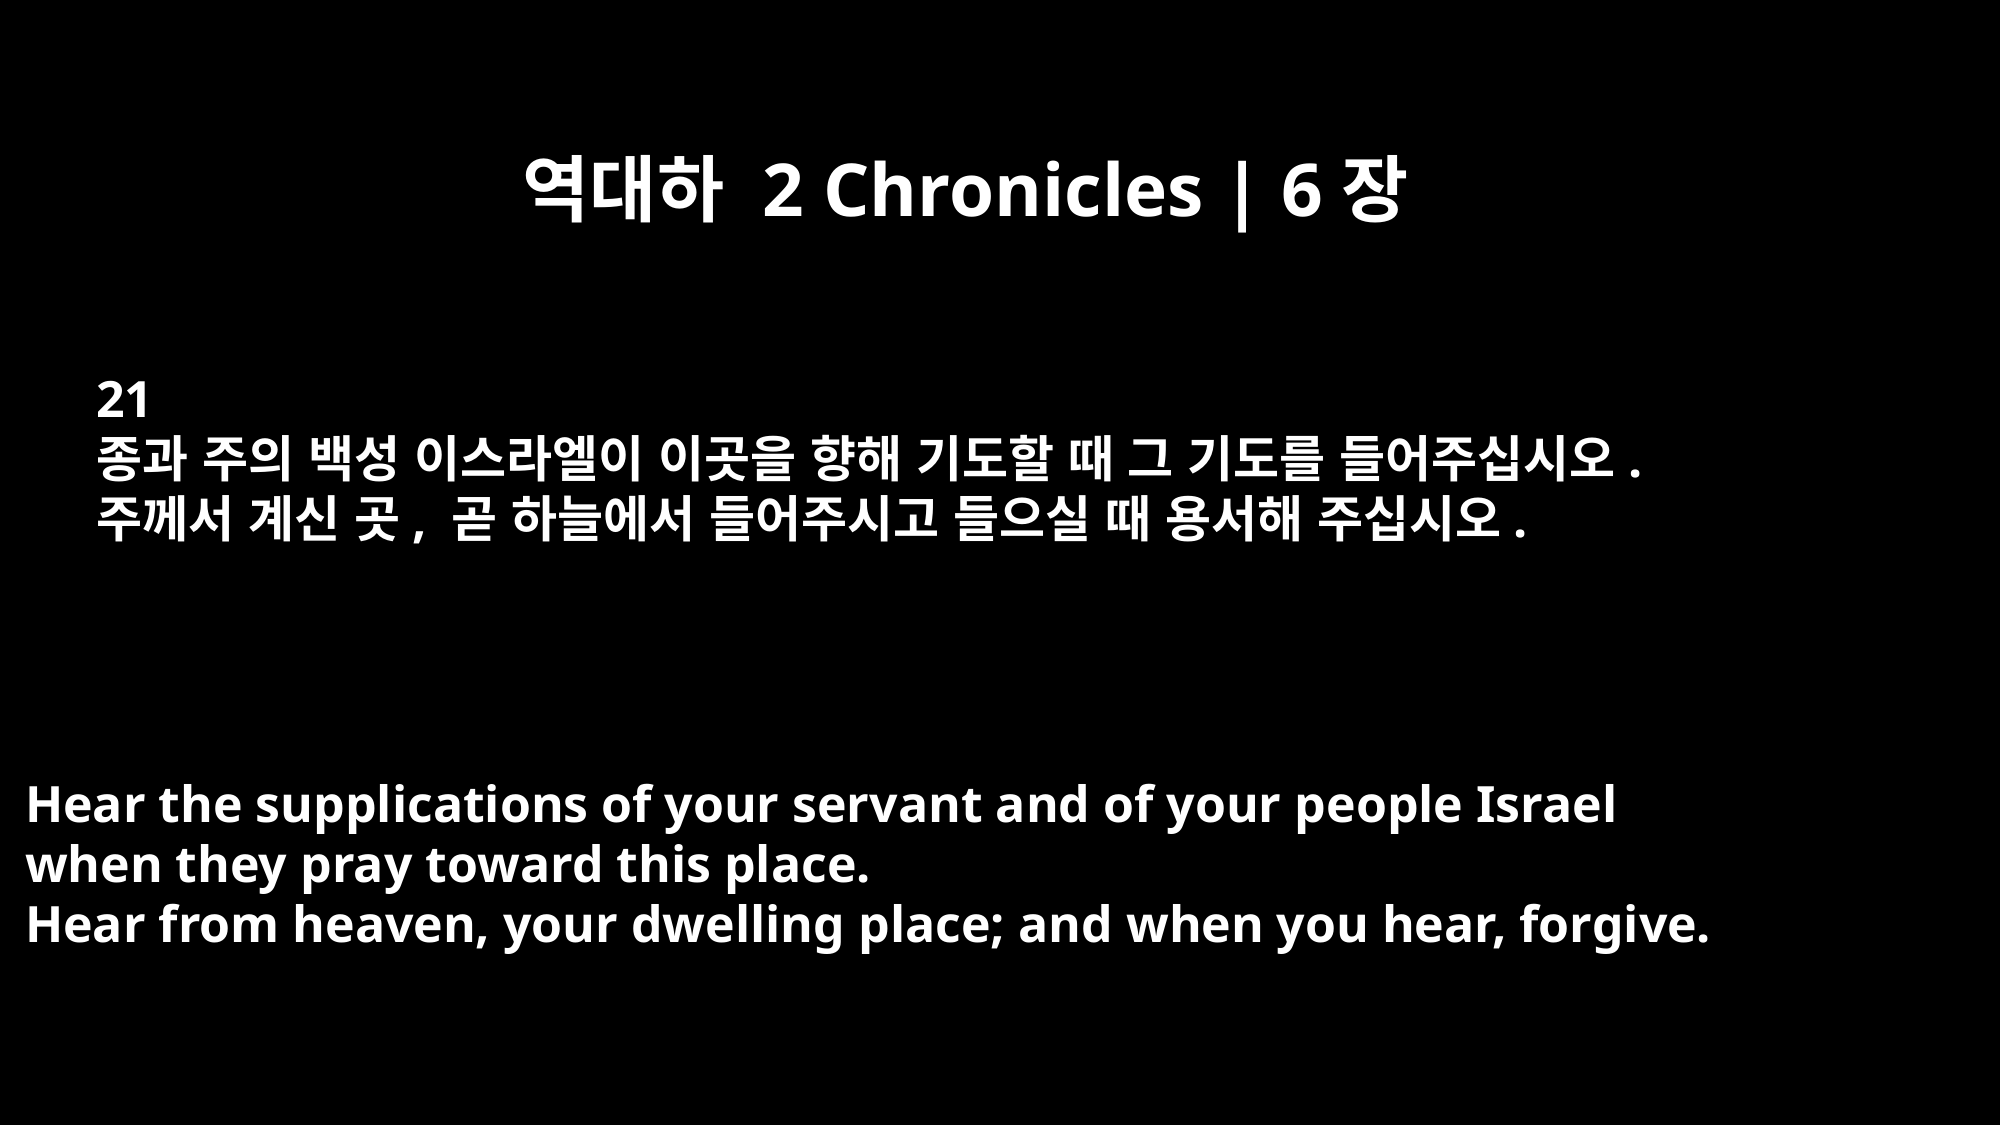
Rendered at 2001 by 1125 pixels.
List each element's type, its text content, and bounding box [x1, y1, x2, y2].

text_box 역대하 2 Chronicles | 6장 [507, 136, 1424, 239]
text_box Hear the supplications of your servant and of your people Israel when they pray toward this place. Hear from heaven, your dwelling place; and when you hear, forgive. [10, 764, 1727, 960]
text_box 21 종과 주의 백성 이스라엘이 이곳을 향해 기도할 때 그 기도를 들어주십시오. 주께서 계신 곳, 곧 하늘에서 들어주시고 들으실 때 용서해 주십시오. [81, 359, 1658, 555]
